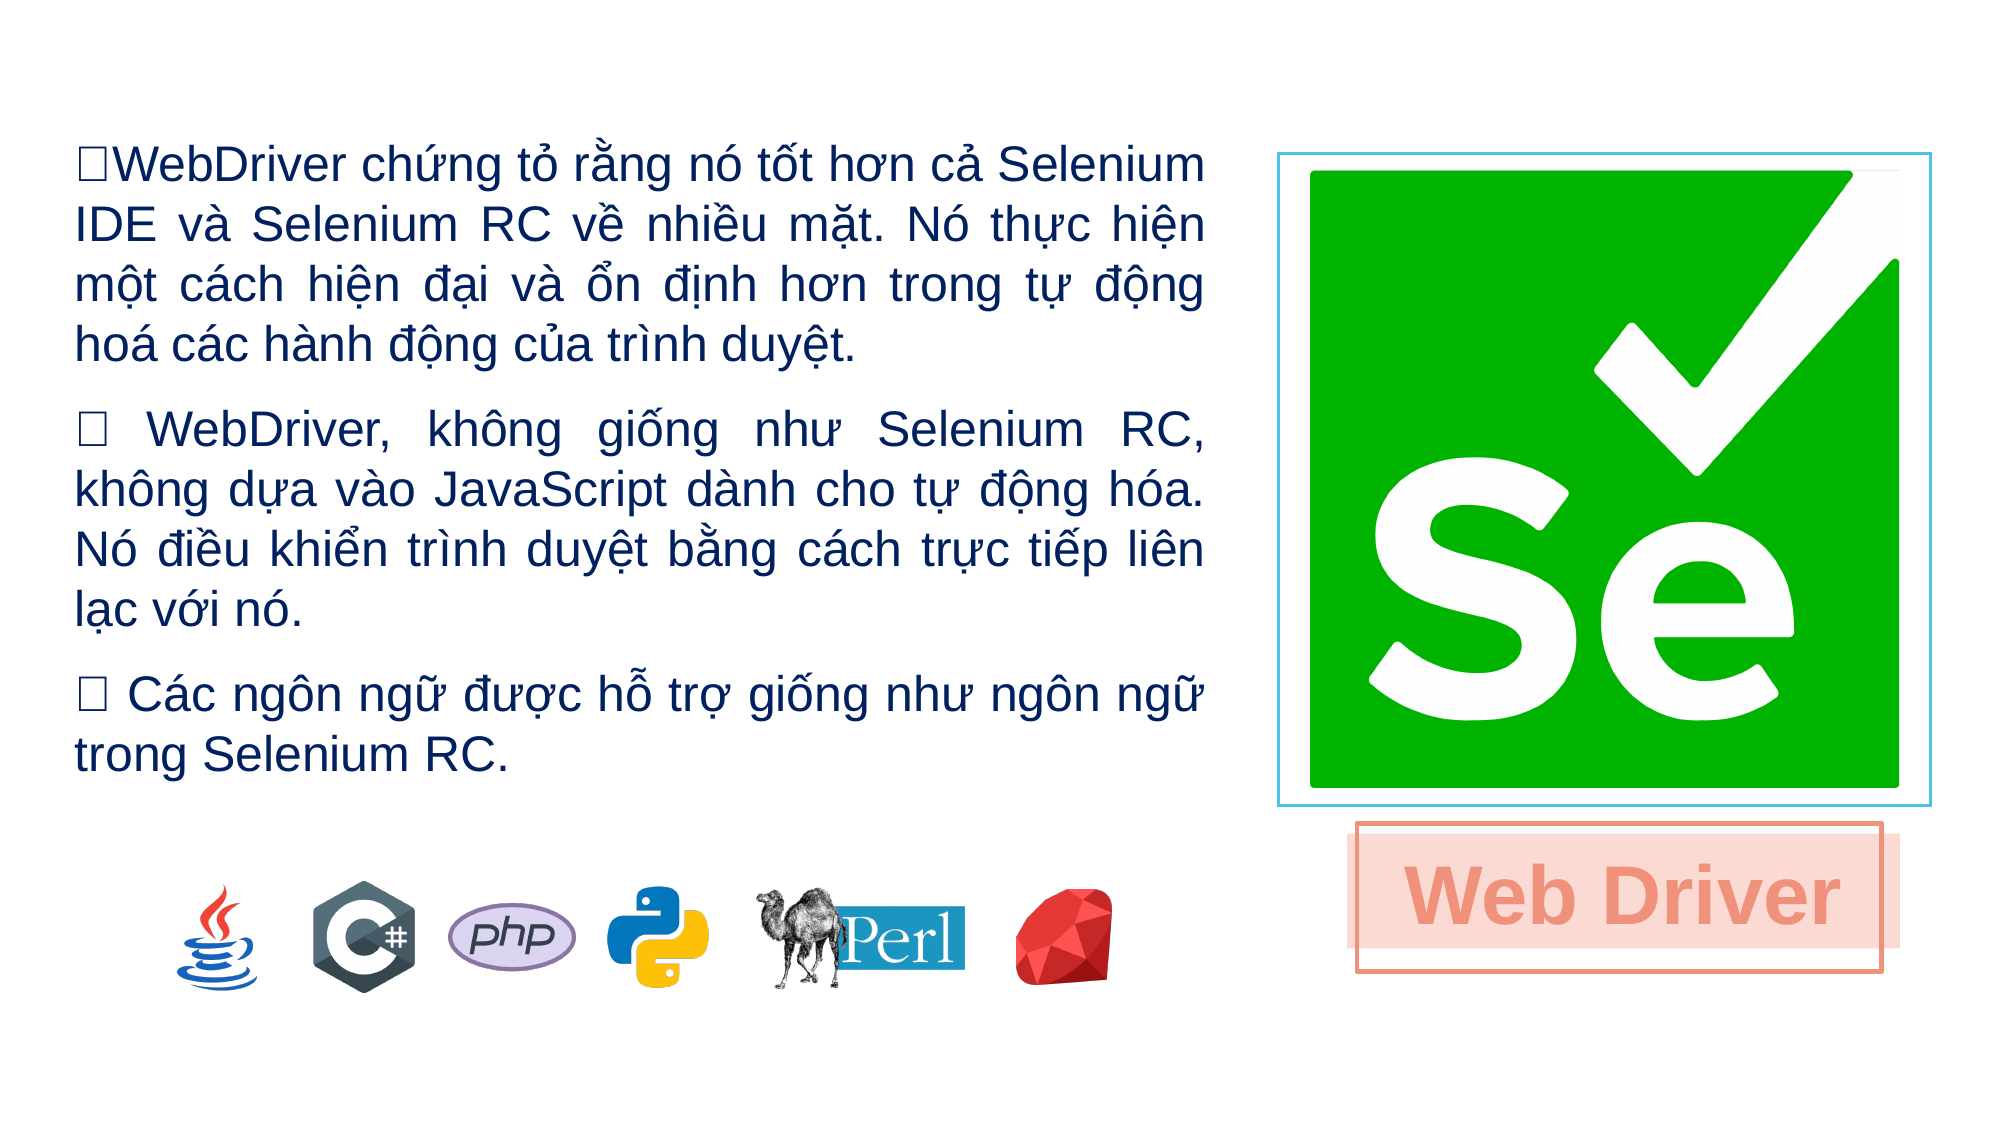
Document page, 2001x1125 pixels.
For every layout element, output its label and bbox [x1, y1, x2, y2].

text_box [1278, 153, 1931, 972]
text_box [54, 124, 1227, 1001]
